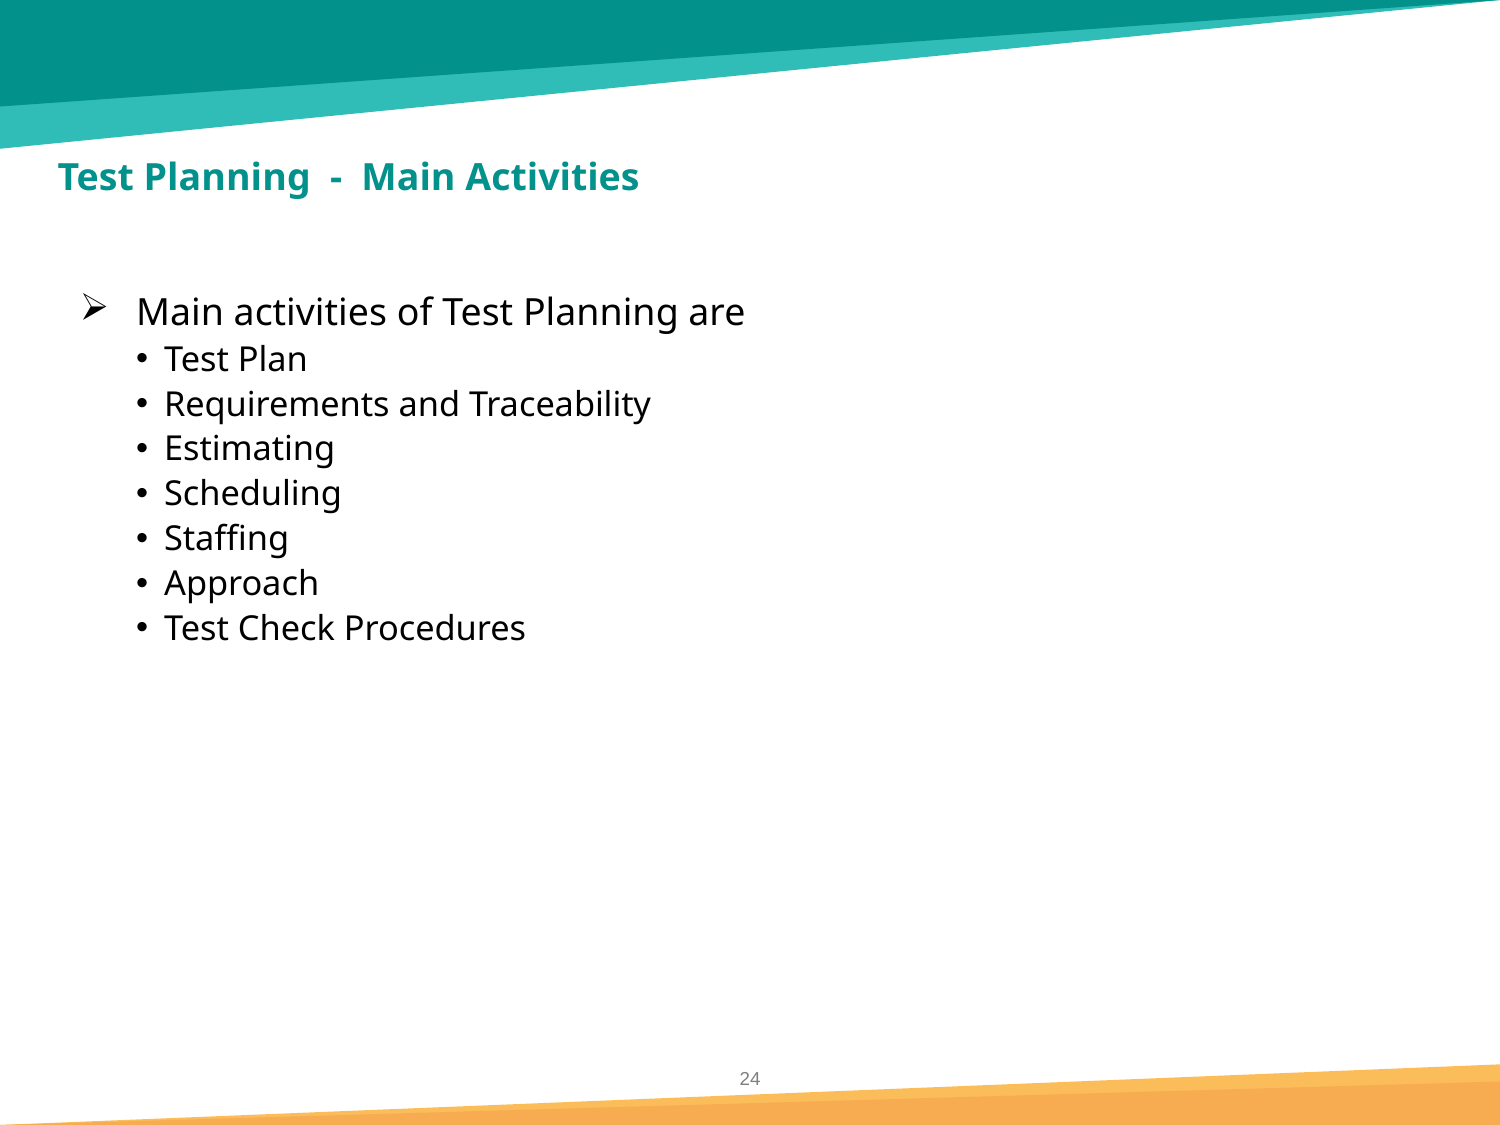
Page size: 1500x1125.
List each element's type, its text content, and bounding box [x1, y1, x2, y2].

title Test Planning - Main Activities [42, 151, 1032, 212]
list Main activities of Test Planning are Test Plan Requirements and Traceability Estimating Scheduling Staffing Approach Test Check Procedures [65, 285, 1372, 1036]
